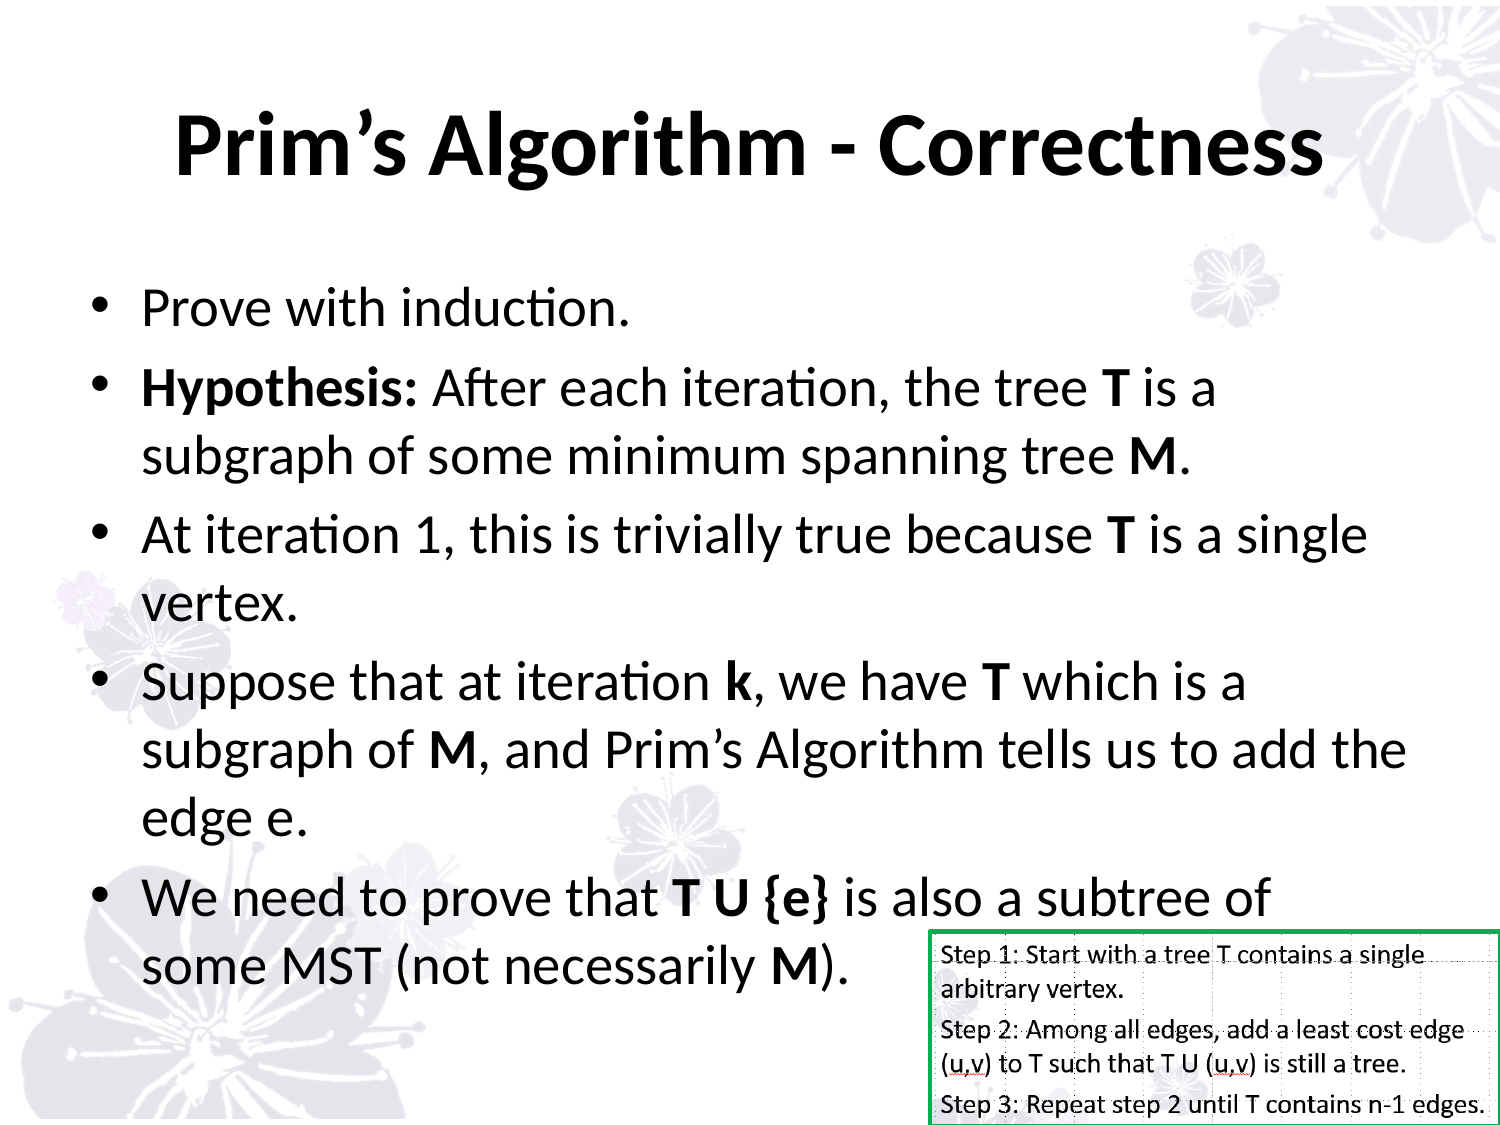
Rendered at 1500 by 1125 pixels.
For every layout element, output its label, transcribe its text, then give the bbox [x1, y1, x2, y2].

title Prim’s Algorithm - Correctness [75, 45, 1425, 233]
list Prove with induction. Hypothesis: After each iteration, the tree T is a subgraph of some minimum spanning tree M. At iteration 1, this is trivially true because T is a single vertex. Suppose that at iteration k, we have T which is a subgraph of M, and Prim’s Algorithm tells us to add the edge e. We need to prove that T U {e} is also a subtree of some MST (not necessarily M). [75, 262, 1425, 1005]
picture [0, 6, 1500, 1119]
picture [931, 933, 1499, 1125]
